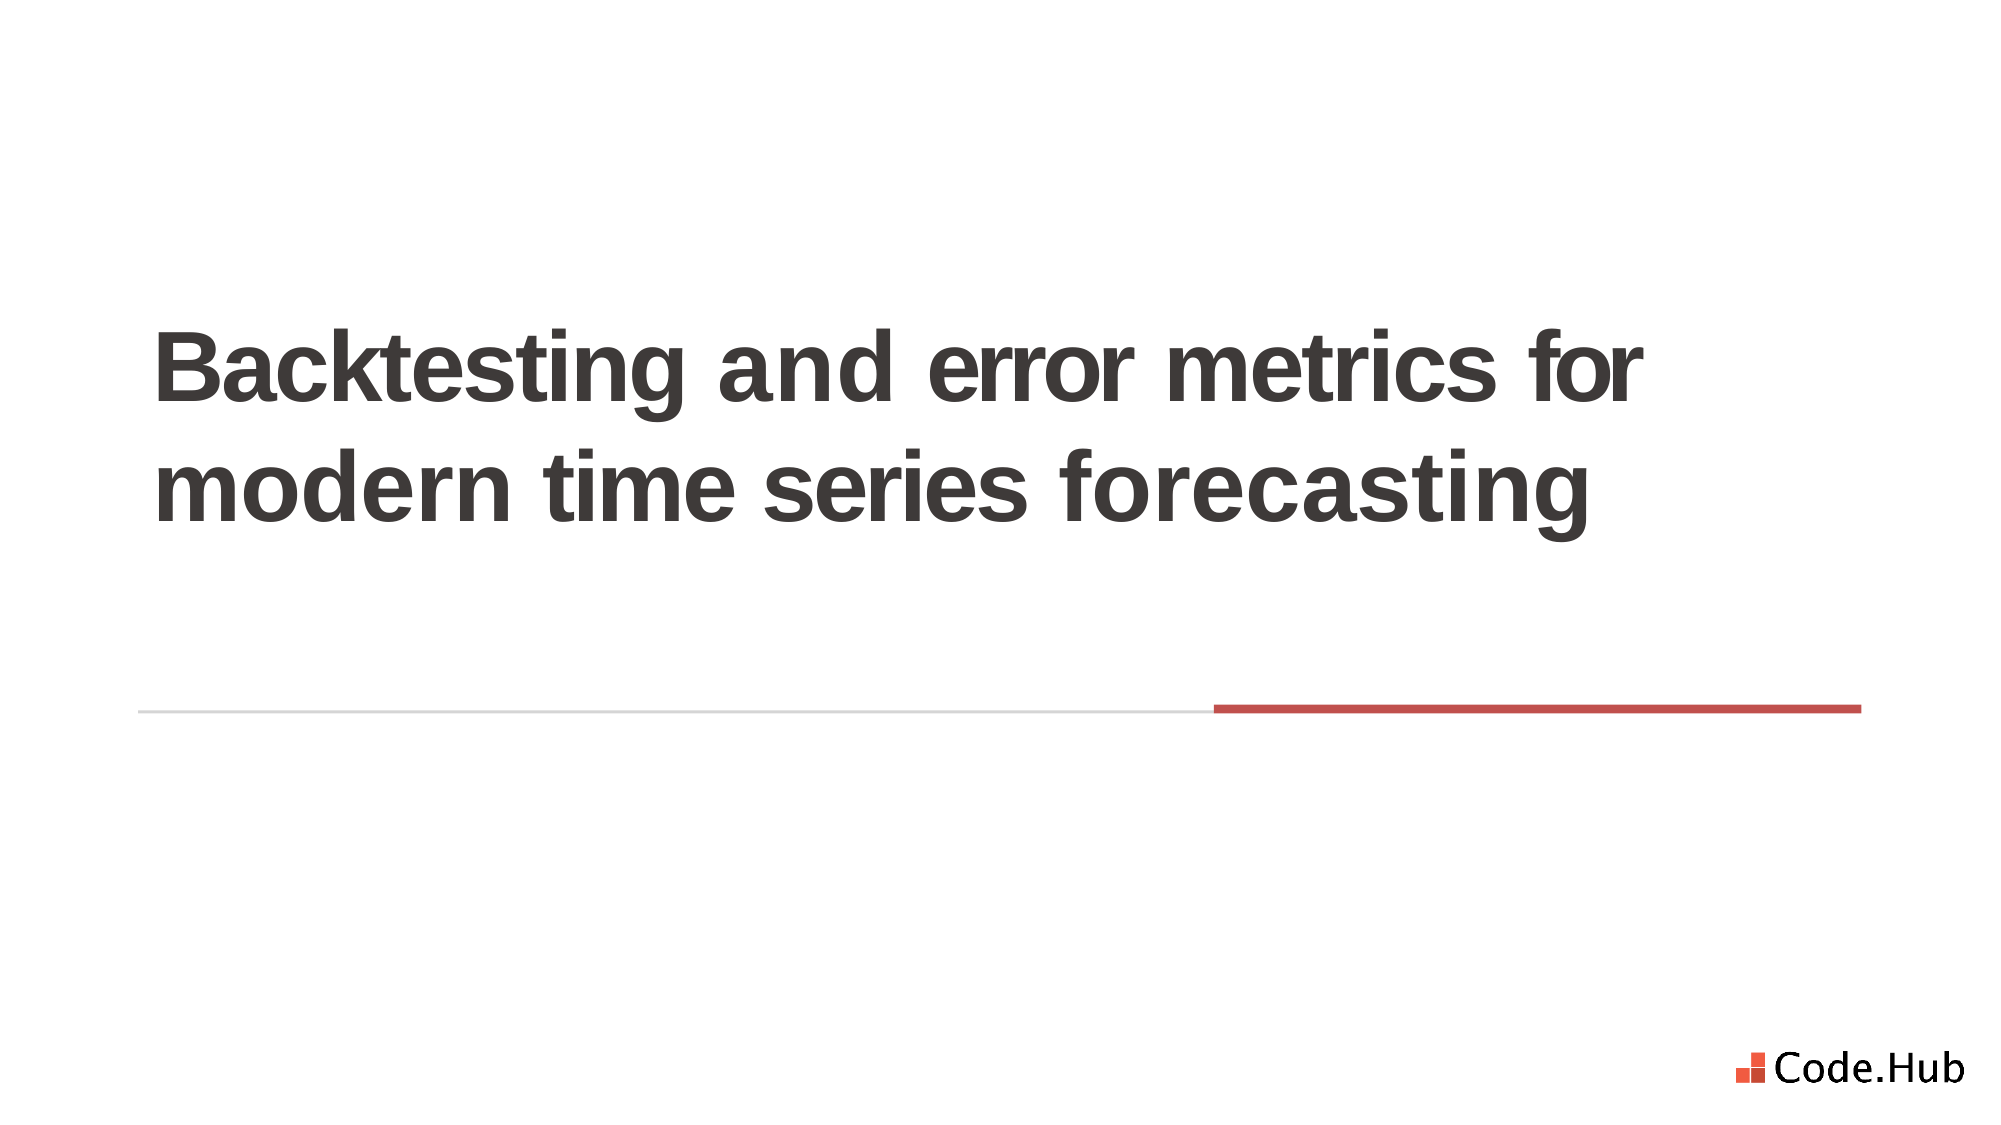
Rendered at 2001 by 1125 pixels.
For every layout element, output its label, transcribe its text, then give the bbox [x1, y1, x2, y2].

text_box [137, 704, 1862, 714]
picture [1728, 1038, 1971, 1095]
title Backtesting and error metrics for modern time series forecasting [150, 300, 1722, 542]
